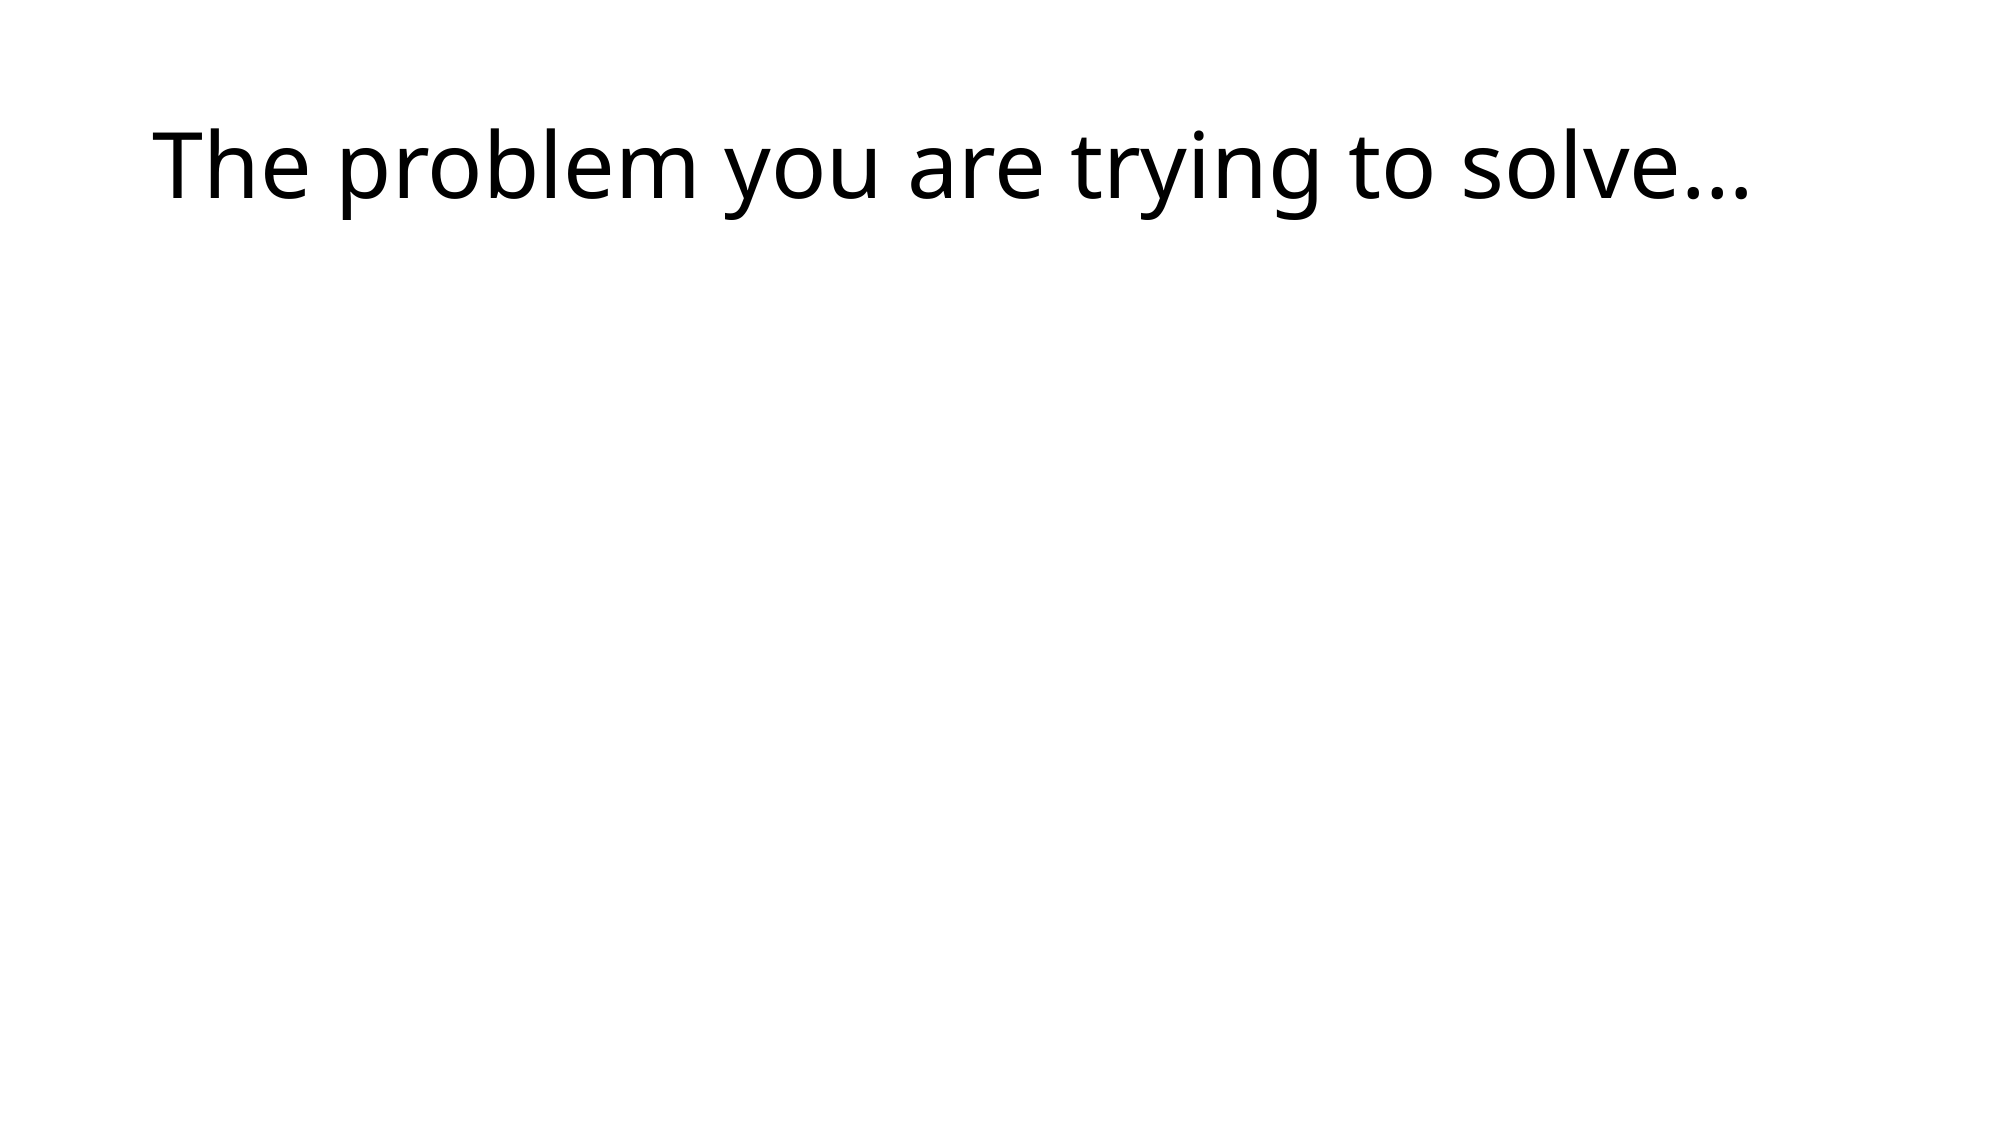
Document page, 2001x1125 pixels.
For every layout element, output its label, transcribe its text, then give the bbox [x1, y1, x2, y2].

title The problem you are trying to solve… [137, 59, 1863, 278]
